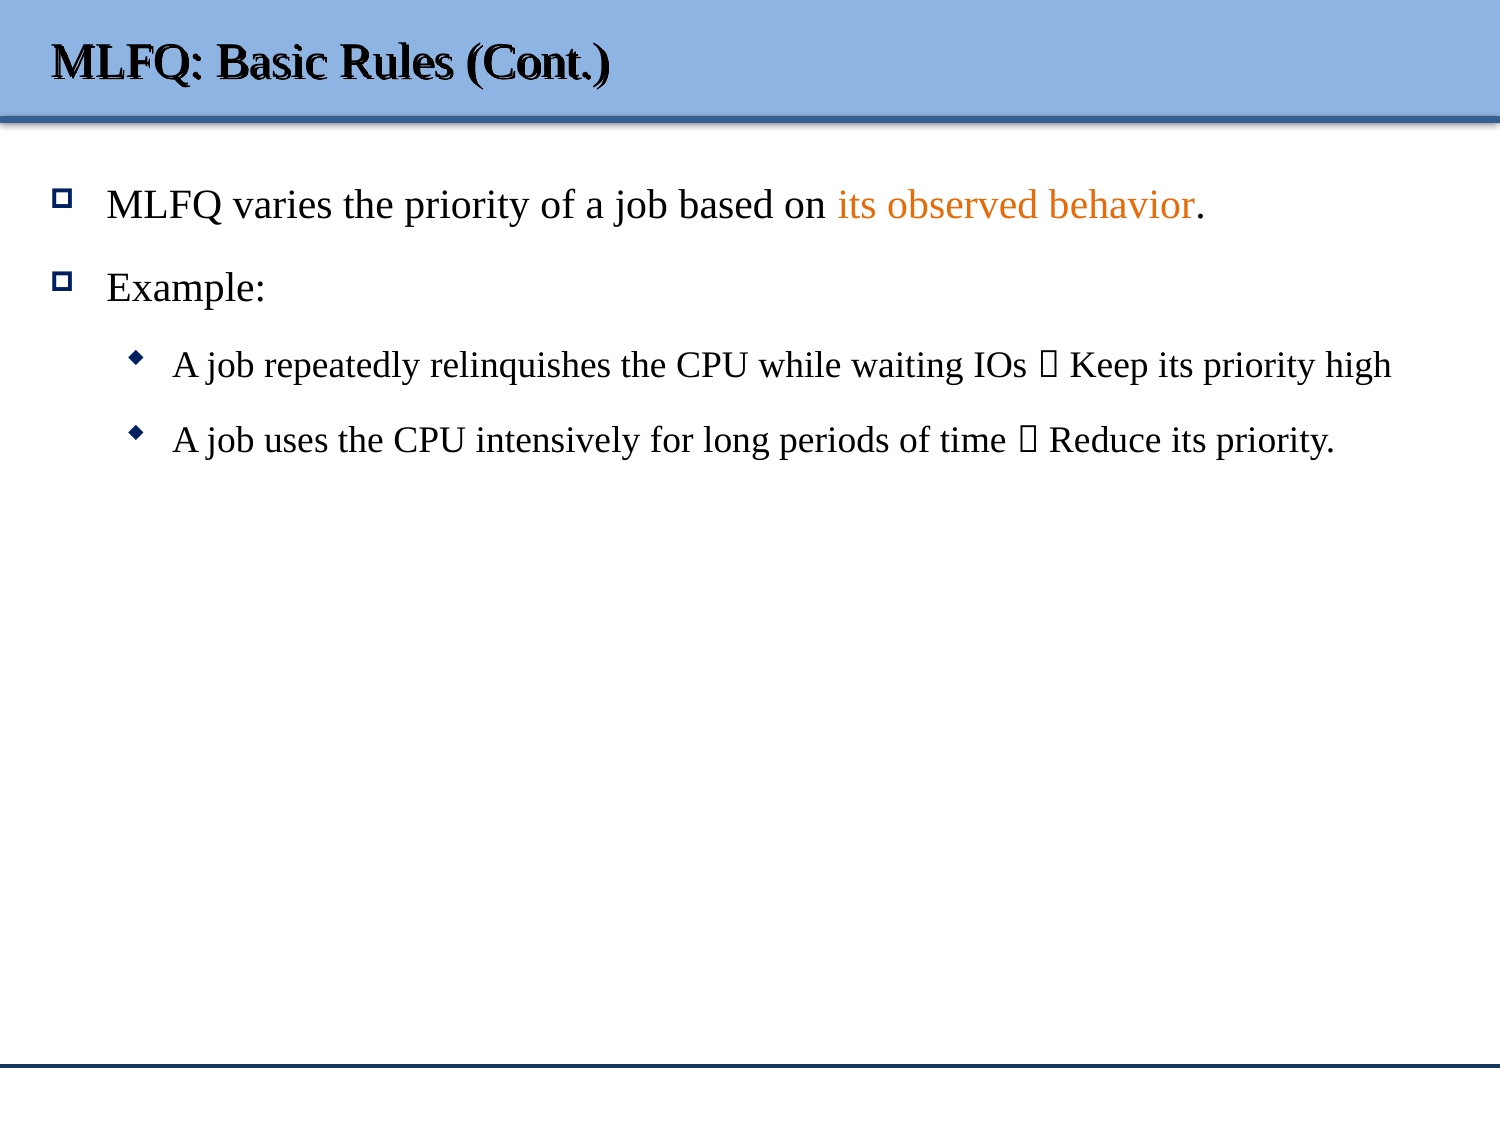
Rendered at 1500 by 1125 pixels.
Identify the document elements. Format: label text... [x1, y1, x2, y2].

list MLFQ varies the priority of a job based on its observed behavior. Example: A job repeatedly relinquishes the CPU while waiting IOs  Keep its priority high A job uses the CPU intensively for long periods of time  Reduce its priority. [34, 144, 1477, 1048]
title MLFQ: Basic Rules (Cont.) [34, 8, 1477, 106]
